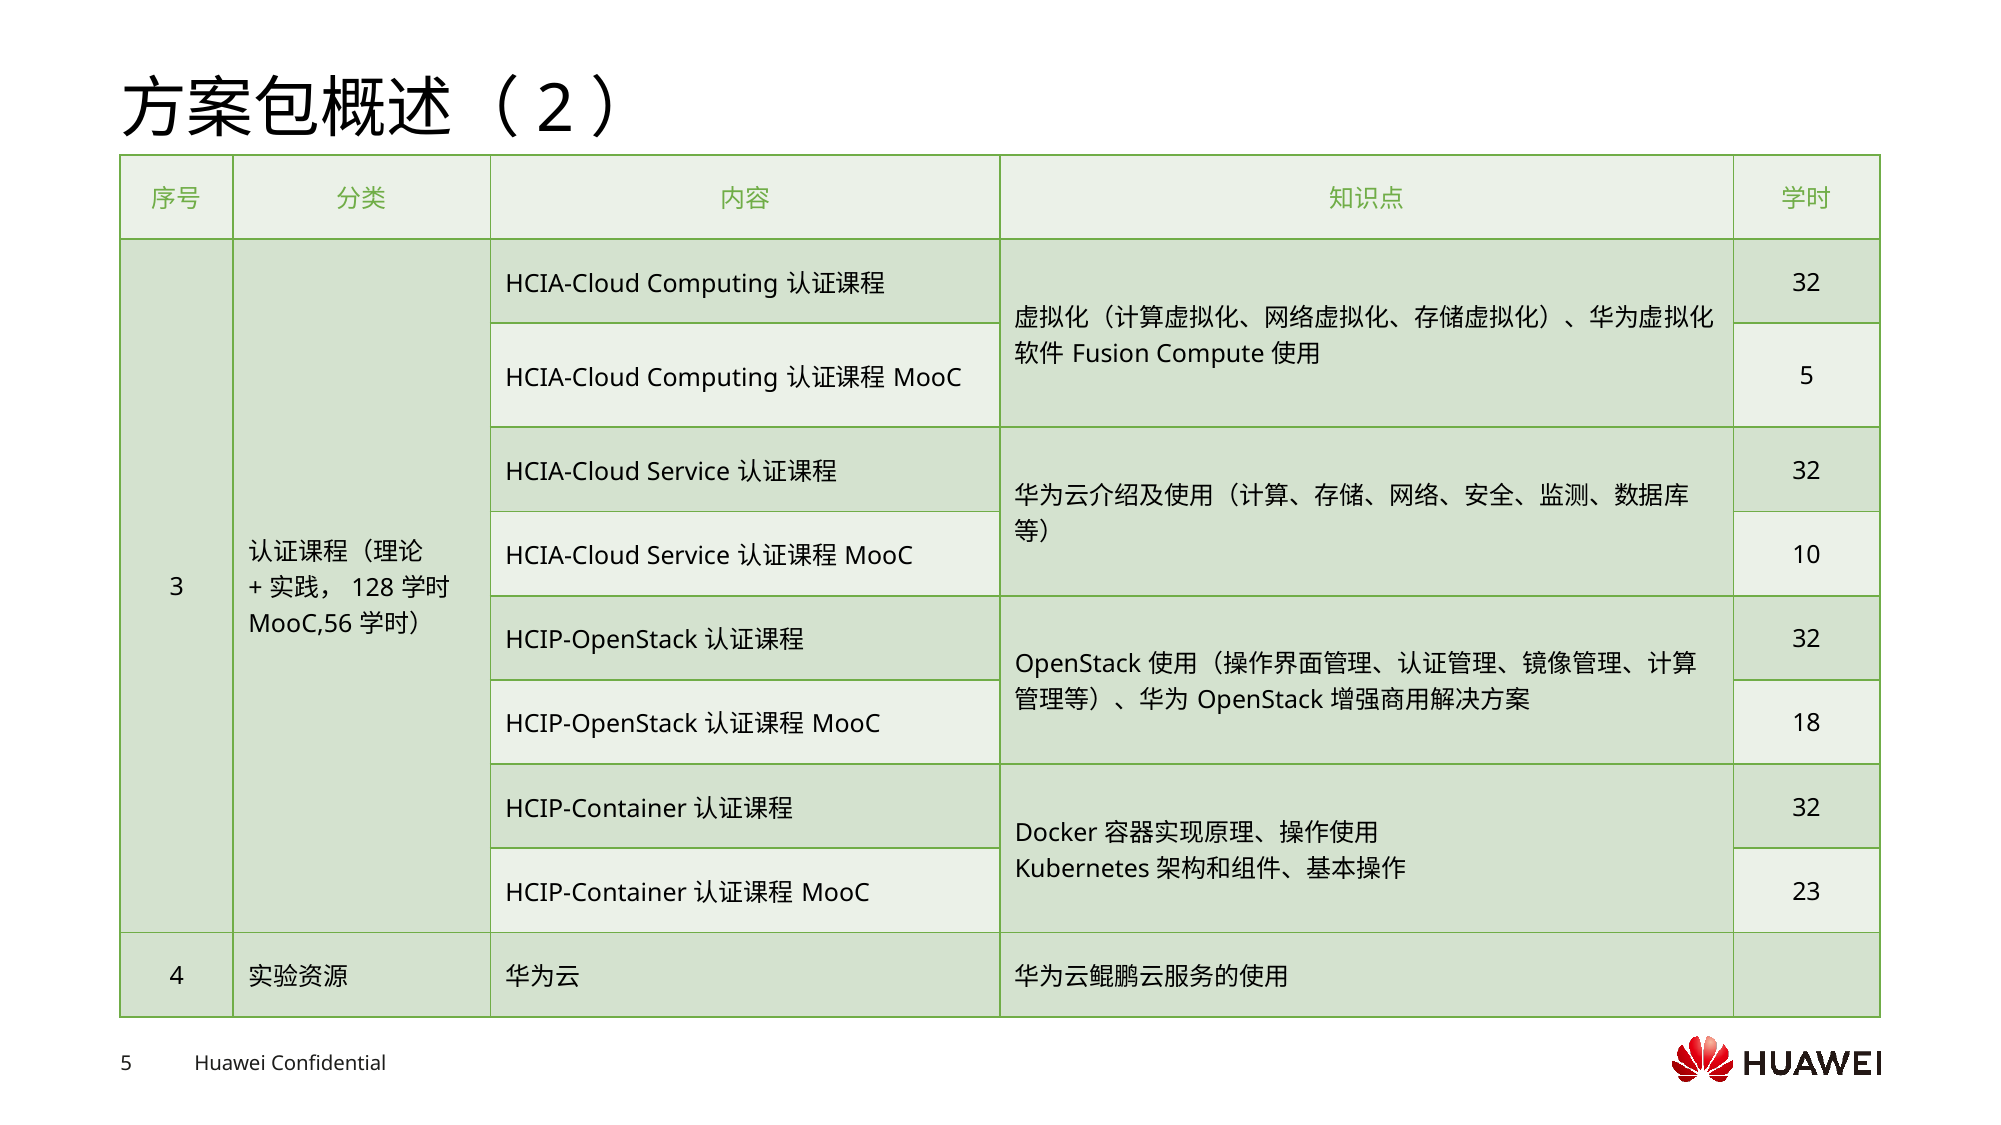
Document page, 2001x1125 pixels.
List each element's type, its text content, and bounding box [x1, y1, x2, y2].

picture [1672, 1036, 1881, 1082]
table_cell 5 [1734, 324, 1879, 426]
table_cell HCIP-OpenStack认证课程MooC [491, 681, 999, 763]
table_cell HCIA-Cloud Computing认证课程 [491, 240, 999, 322]
table_cell 华为云 [491, 933, 999, 1016]
table_cell HCIA-Cloud Service认证课程MooC [491, 512, 999, 595]
table_cell 实验资源 [234, 933, 490, 1016]
table_cell 32 [1734, 597, 1879, 679]
table_cell 18 [1734, 681, 1879, 763]
table_cell 32 [1734, 240, 1879, 322]
table_cell 华为云鲲鹏云服务的使用 [1001, 933, 1733, 1016]
table_cell HCIA-Cloud Service认证课程 [491, 428, 999, 511]
table_header 学时 [1734, 156, 1879, 238]
table_cell 10 [1734, 512, 1879, 595]
table_header 内容 [491, 156, 999, 238]
table_cell 3 [121, 240, 232, 932]
table_cell Docker容器实现原理、操作使用 Kubernetes架构和组件、基本操作 [1001, 765, 1733, 932]
table_header 分类 [234, 156, 490, 238]
table_cell 4 [121, 933, 232, 1016]
table_cell HCIP-Container认证课程MooC [491, 849, 999, 932]
table_cell 23 [1734, 849, 1879, 932]
table_cell 认证课程（理论+实践，128学时 MooC,56学时） [234, 240, 490, 932]
table_cell HCIA-Cloud Computing认证课程MooC [491, 324, 999, 426]
table_cell OpenStack使用（操作界面管理、认证管理、镜像管理、计算管理等）、华为OpenStack增强商用解决方案 [1001, 597, 1733, 763]
table_cell [1734, 933, 1879, 1016]
table_cell 32 [1734, 428, 1879, 511]
table_header 序号 [121, 156, 232, 238]
table_cell HCIP-OpenStack认证课程 [491, 597, 999, 679]
table_cell 32 [1734, 765, 1879, 847]
table_cell 虚拟化（计算虚拟化、网络虚拟化、存储虚拟化）、华为虚拟化软件Fusion Compute使用 [1001, 240, 1733, 426]
title 方案包概述（2） [120, 73, 1880, 154]
table_header 知识点 [1001, 156, 1733, 238]
table_cell 华为云介绍及使用（计算、存储、网络、安全、监测、数据库等） [1001, 428, 1733, 595]
table_cell HCIP-Container认证课程 [491, 765, 999, 847]
